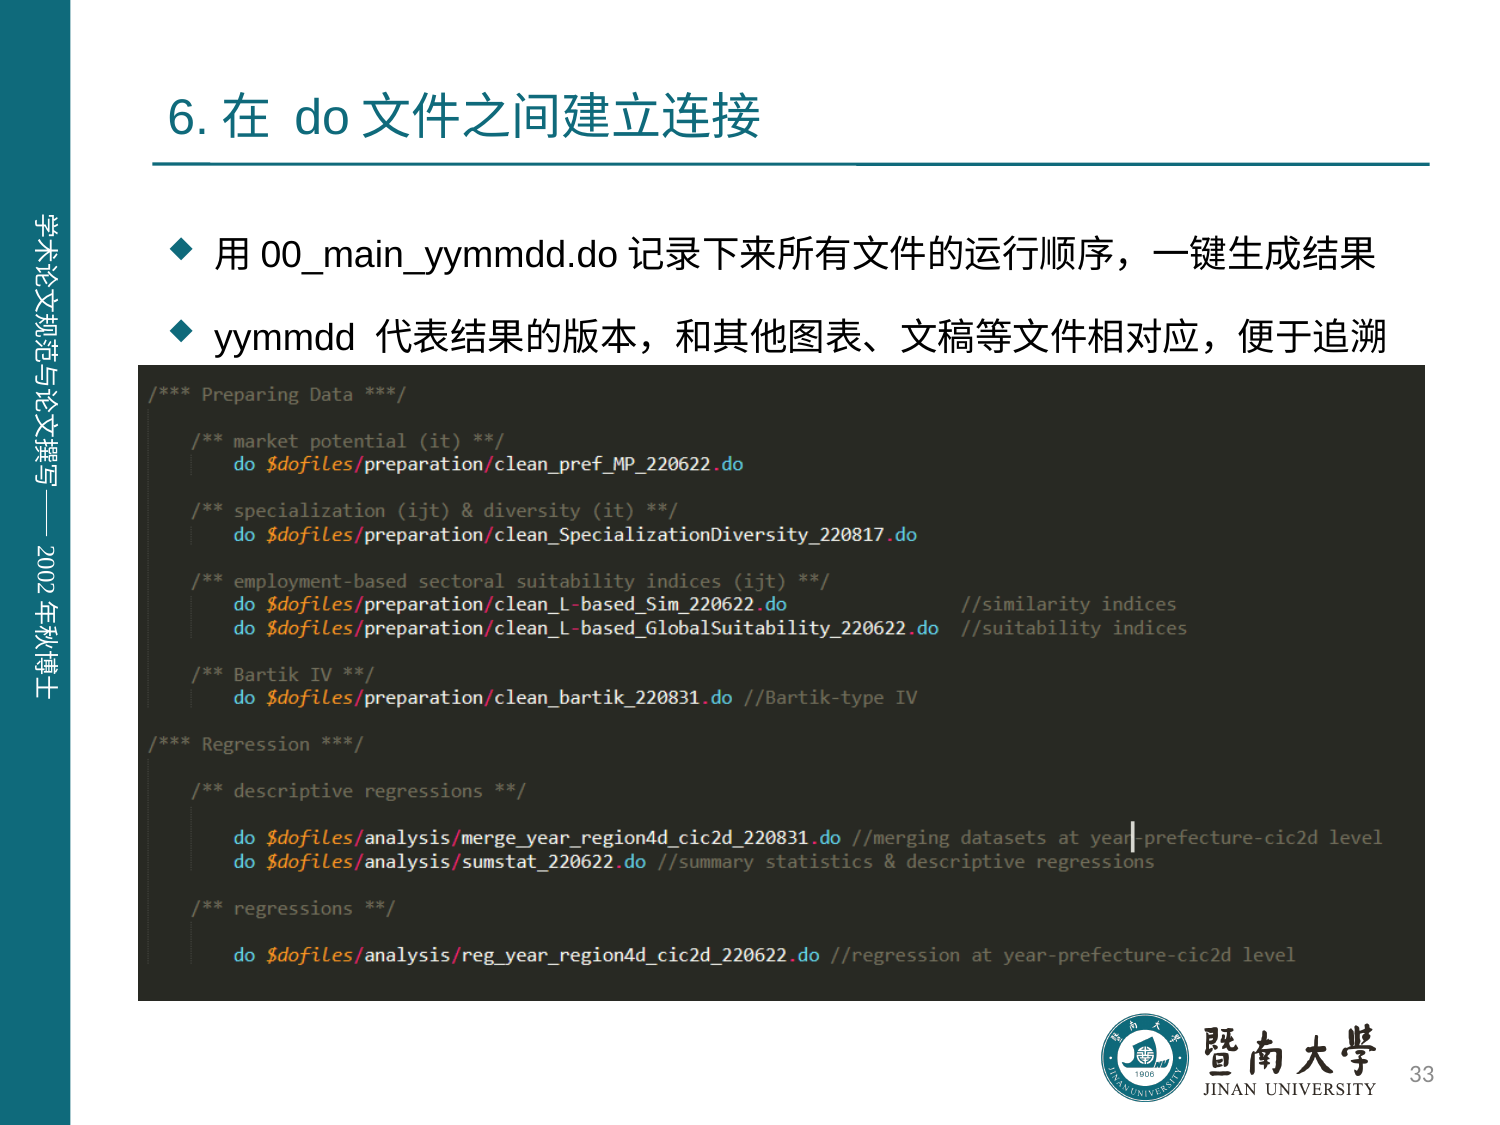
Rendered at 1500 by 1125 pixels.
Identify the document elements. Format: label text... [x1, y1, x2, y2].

slide_number 33 [1099, 1042, 1450, 1103]
list 用00_main_yymmdd.do记录下来所有文件的运行顺序，一键生成结果 yymmdd 代表结果的版本，和其他图表、文稿等文件相对应，便于追溯 [152, 222, 1430, 372]
picture [1101, 1013, 1376, 1042]
title 6.在 do文件之间建立连接 [152, 0, 1426, 153]
picture [137, 365, 1426, 1001]
